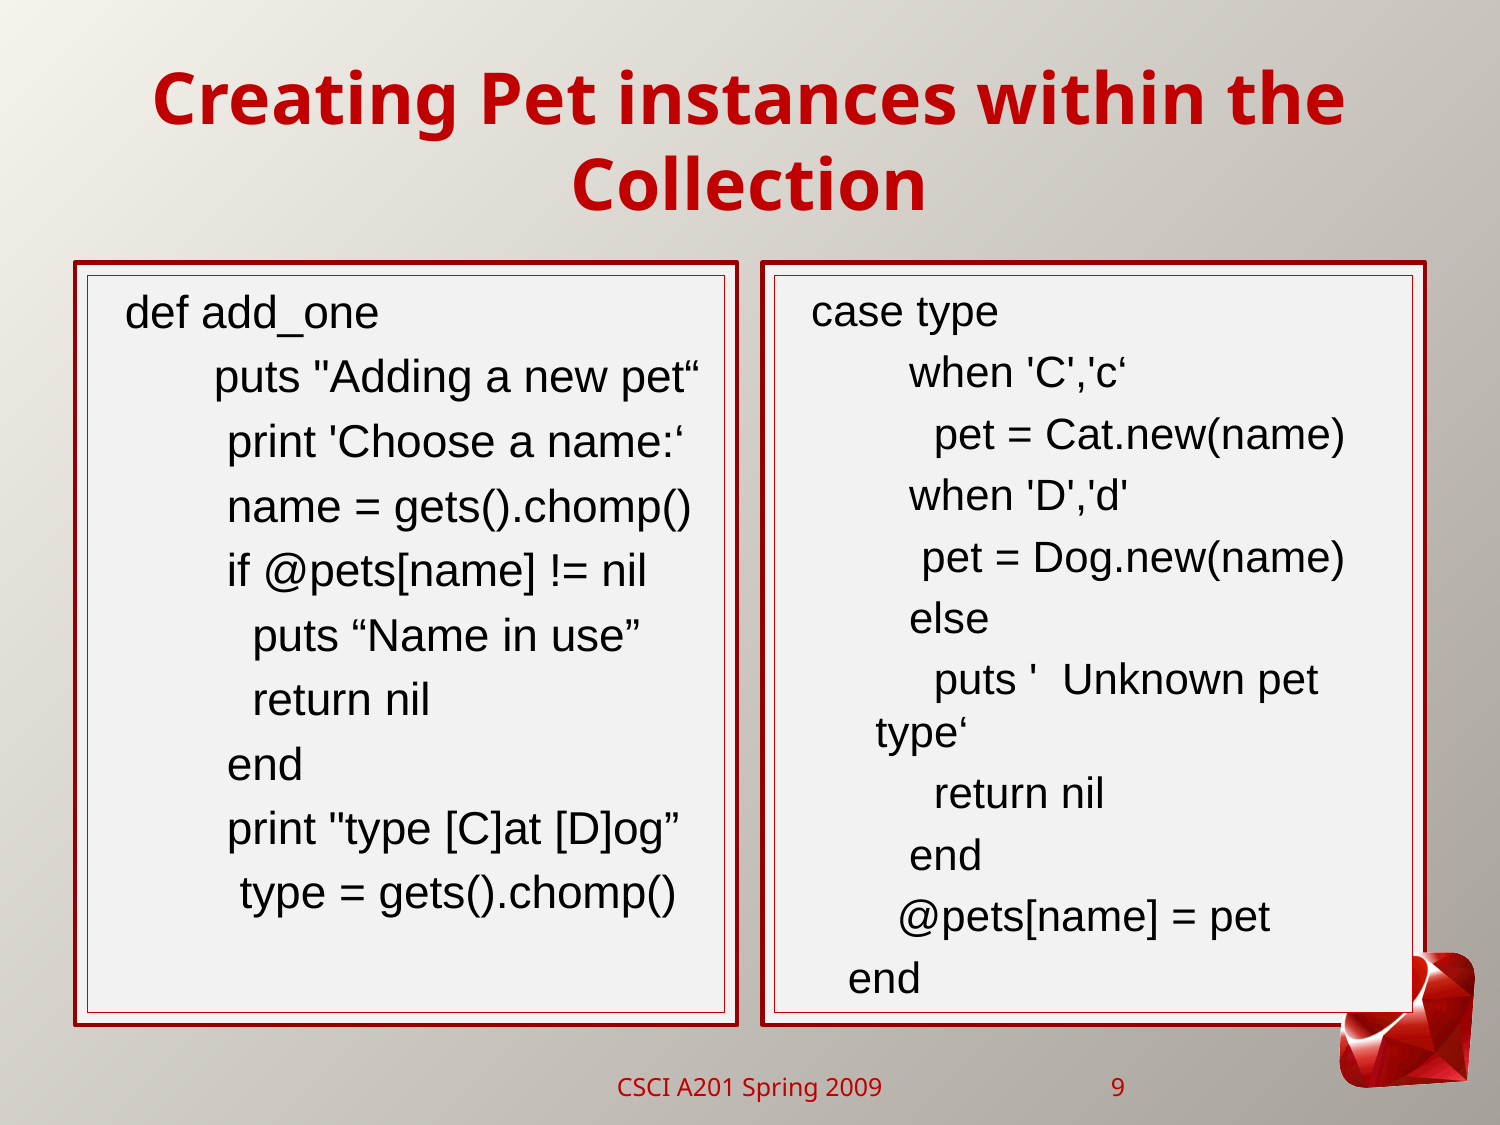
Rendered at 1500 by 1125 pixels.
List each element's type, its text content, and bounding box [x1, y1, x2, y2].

title Creating Pet instances within the Collection [75, 45, 1425, 233]
footer CSCI A201 Spring 2009 [512, 1052, 988, 1113]
picture [1337, 949, 1475, 1088]
list case type when 'C','c‘ pet = Cat.new(name) when 'D','d' pet = Dog.new(name) else puts ' Unknown pet type‘ return nil end @pets[name] = pet end [774, 275, 1413, 1013]
list def add_one puts "Adding a new pet“ print 'Choose a name:‘ name = gets().chomp() if @pets[name] != nil puts “Name in use” return nil end print "type [C]at [D]og” type = gets().chomp() [87, 275, 725, 1013]
slide_number 9 [999, 1052, 1125, 1113]
